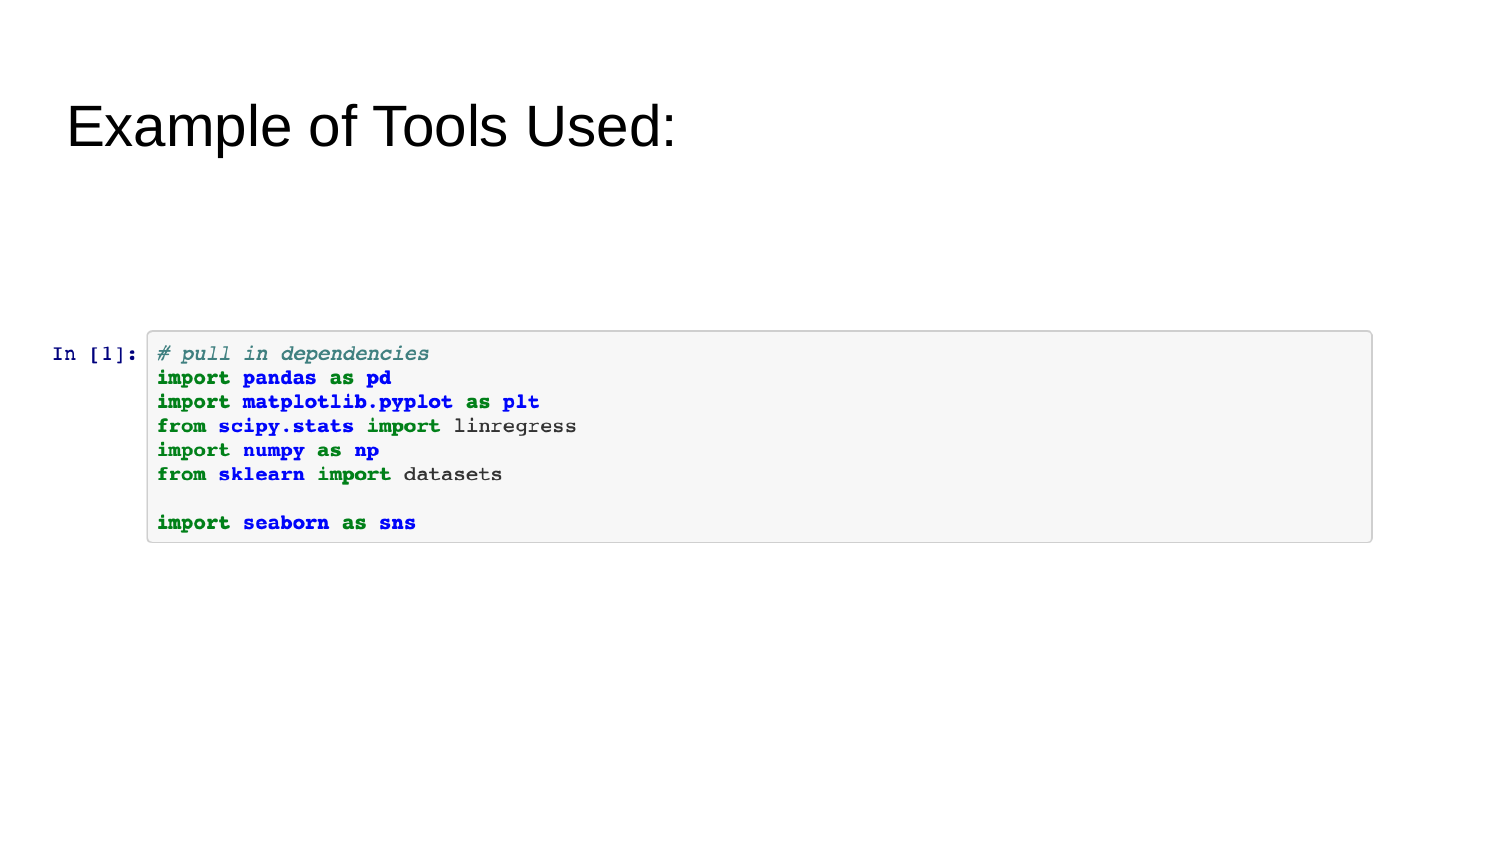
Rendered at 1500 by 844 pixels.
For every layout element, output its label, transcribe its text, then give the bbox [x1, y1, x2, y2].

picture [40, 316, 1415, 550]
title Example of Tools Used: [51, 72, 1449, 167]
